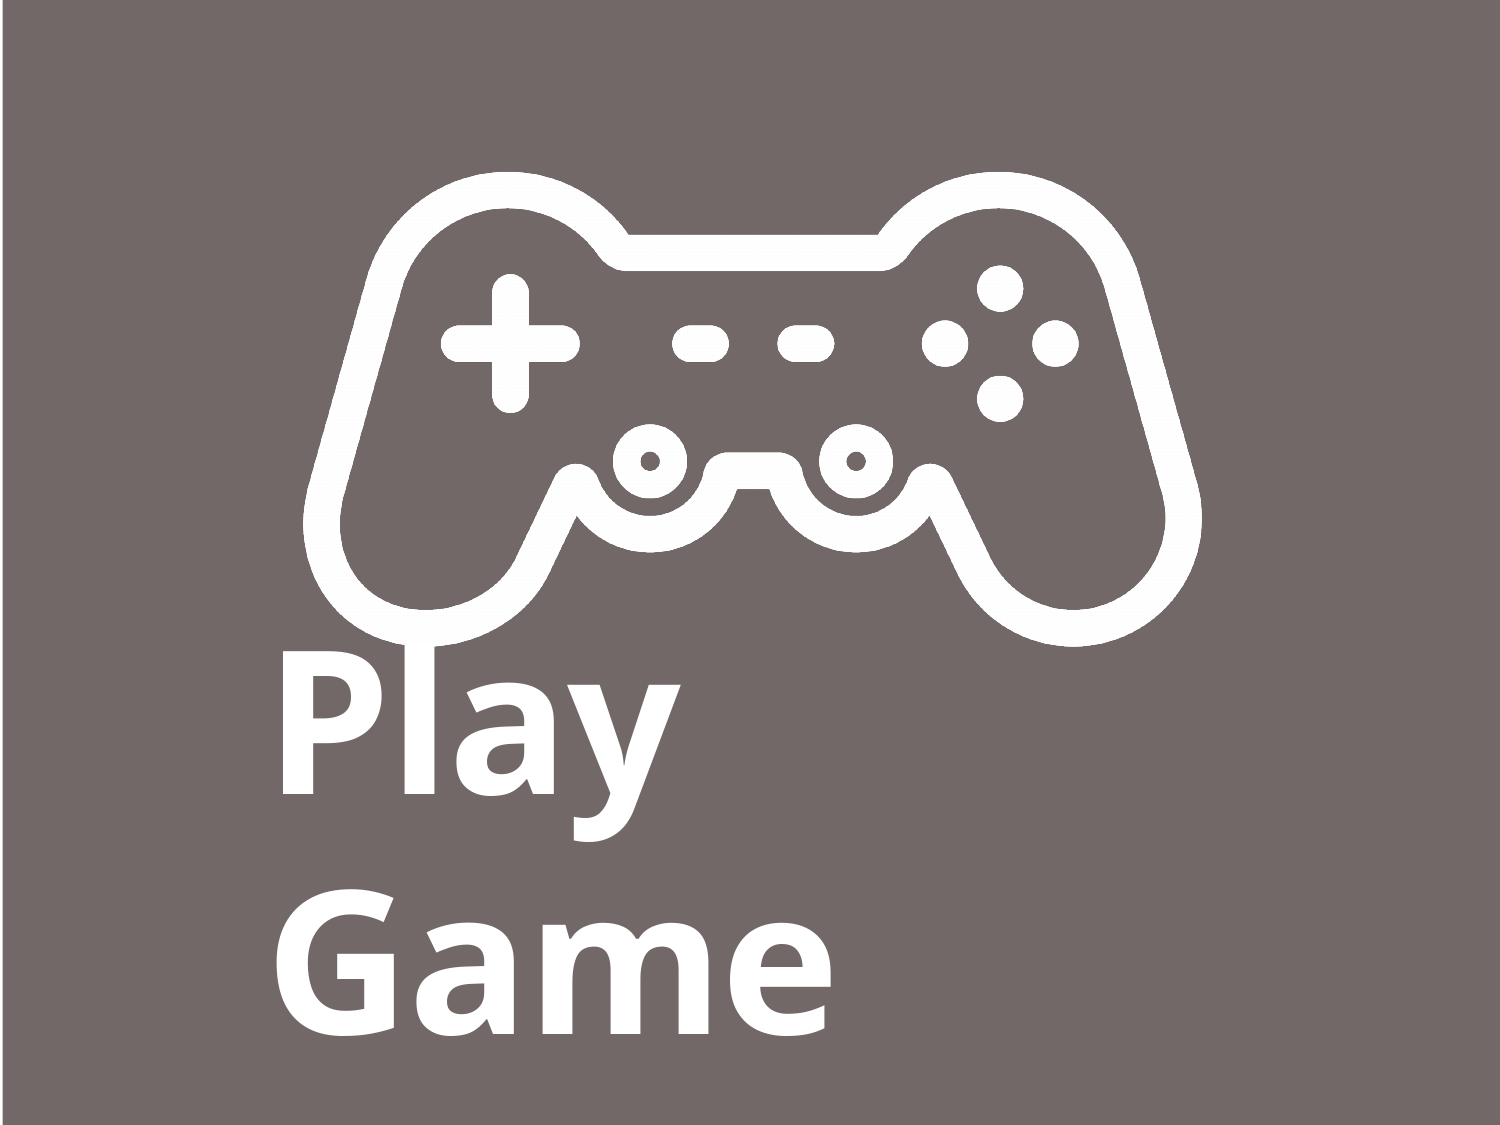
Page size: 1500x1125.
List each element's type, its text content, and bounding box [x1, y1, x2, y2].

title Play Game [250, 692, 1255, 976]
picture [303, 0, 1202, 858]
text_box [1, 0, 1500, 1125]
